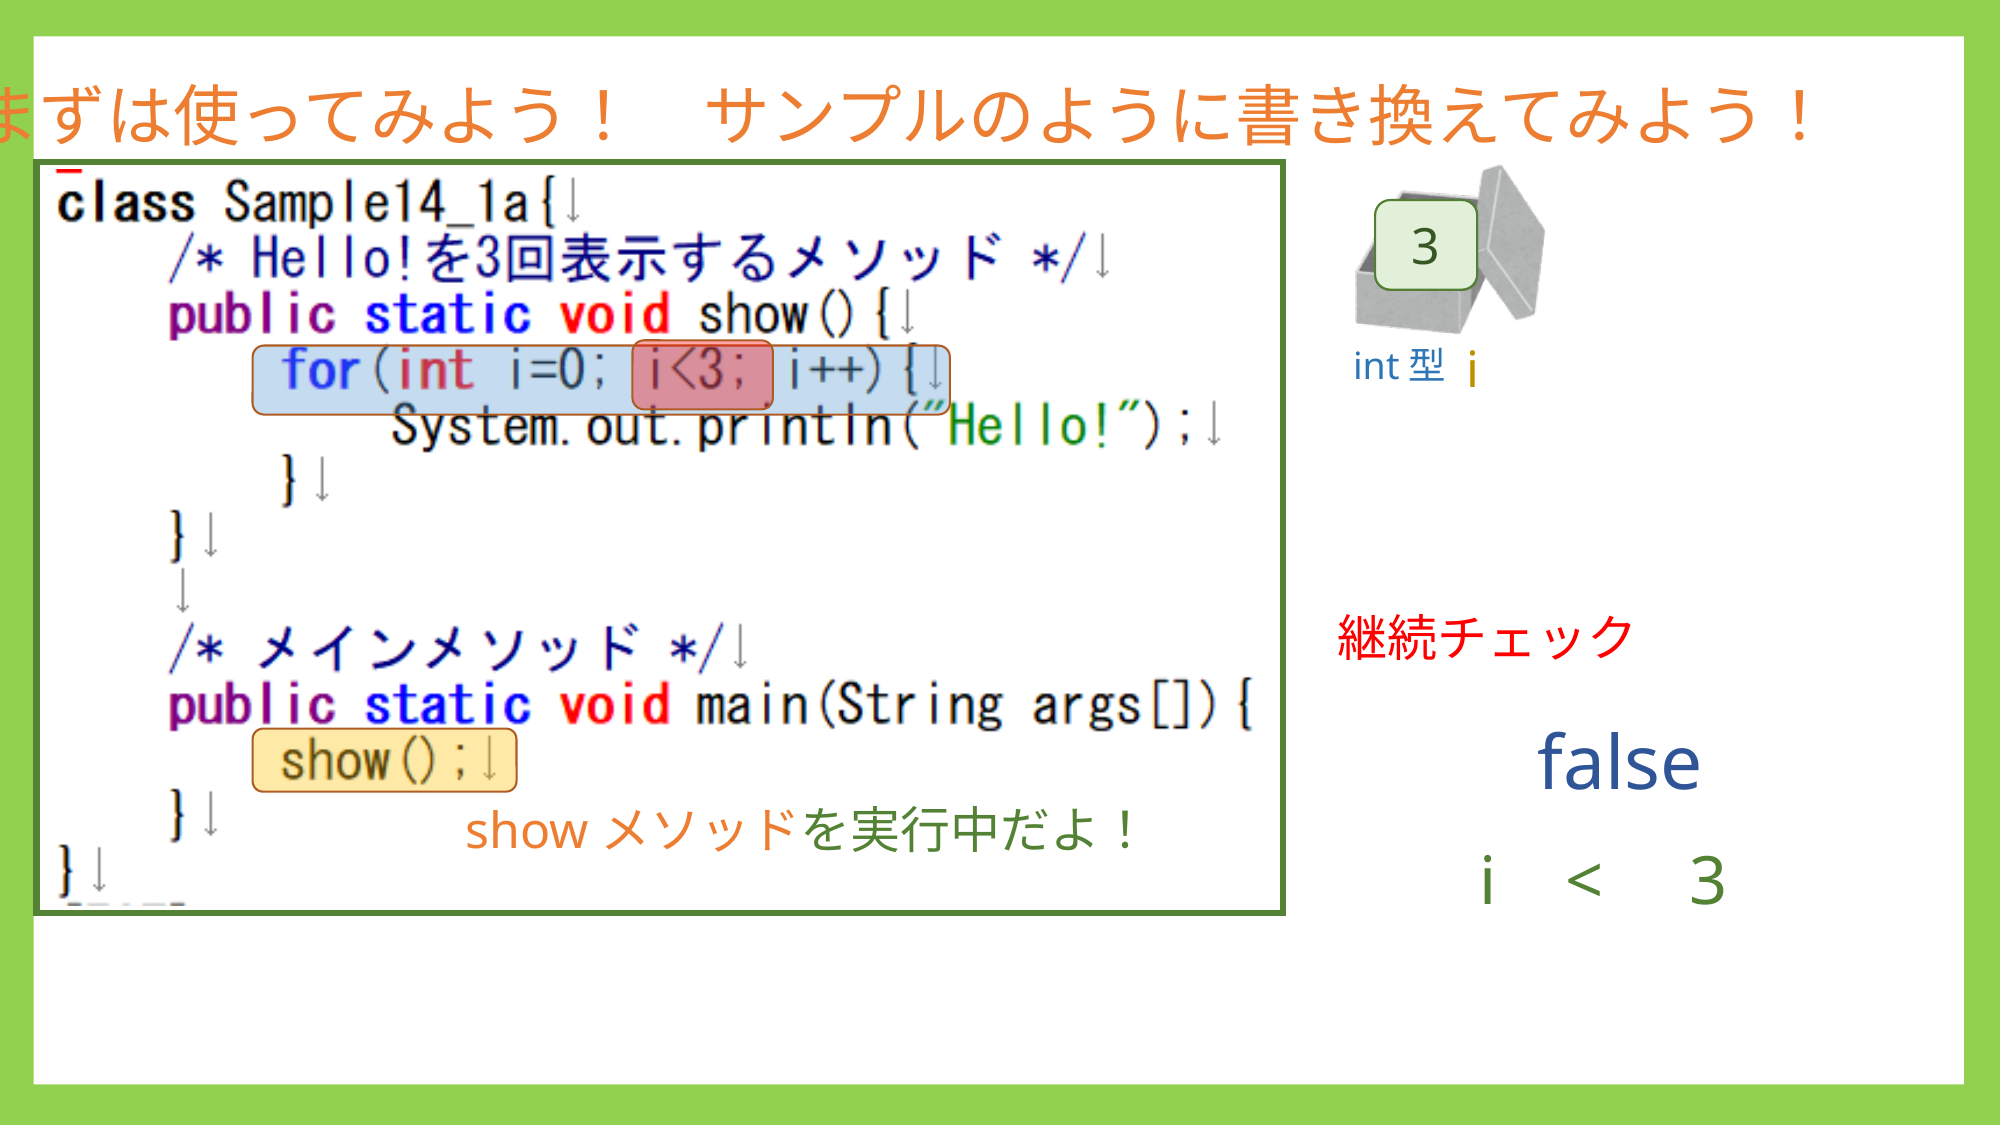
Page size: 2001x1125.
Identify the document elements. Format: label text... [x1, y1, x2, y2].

text_box [36, 161, 1284, 914]
text_box i [1452, 330, 1637, 405]
text_box i < 3 [1464, 830, 1744, 925]
text_box まずは使ってみよう！ サンプルのように書き換えてみよう！ [0, 66, 1849, 161]
text_box 継続チェック [1322, 598, 1652, 674]
picture [1349, 158, 1555, 355]
text_box int型 [1338, 334, 1452, 395]
picture [50, 169, 1260, 906]
text_box false [1522, 707, 1718, 812]
